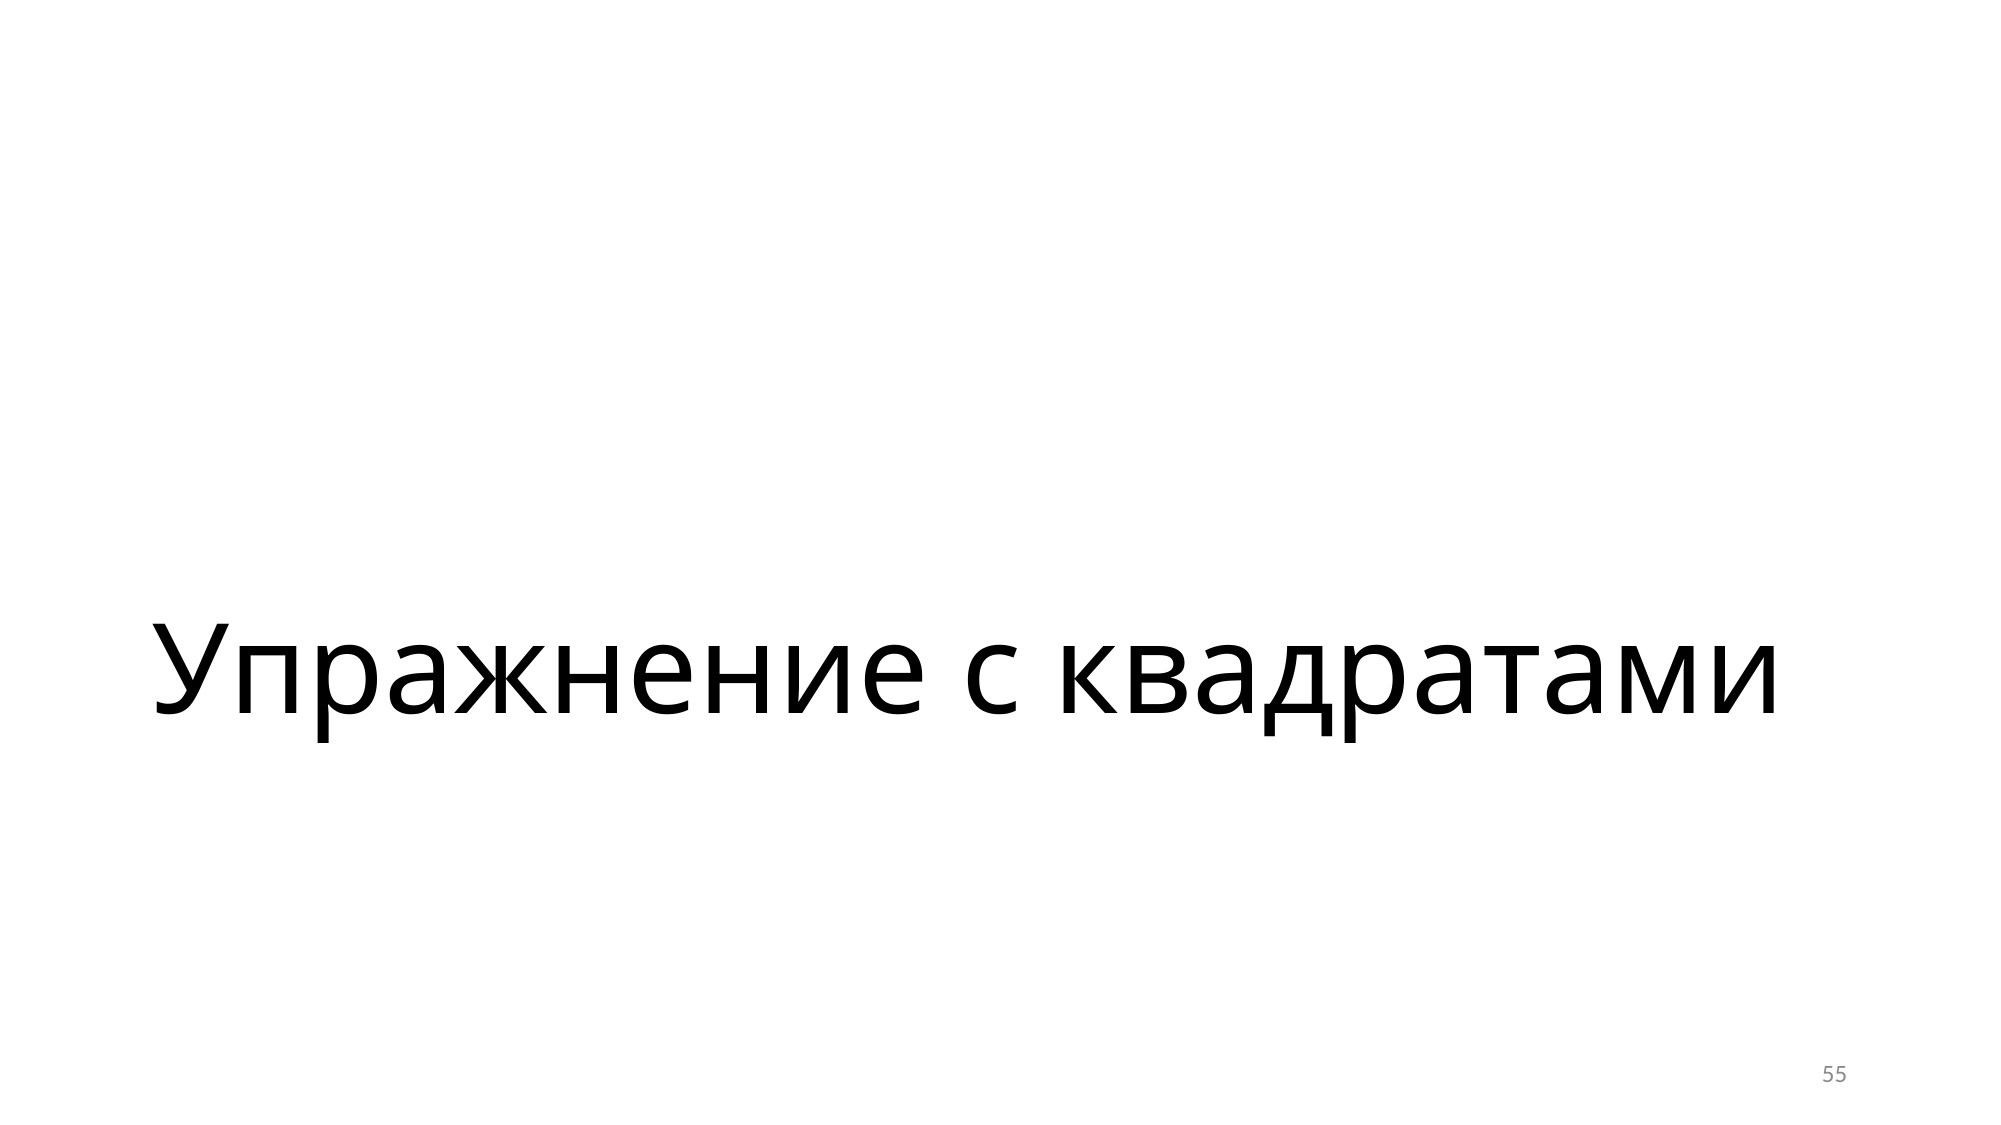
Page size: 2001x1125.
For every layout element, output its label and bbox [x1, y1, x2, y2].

slide_number [1412, 1042, 1863, 1103]
title [136, 280, 1862, 749]
